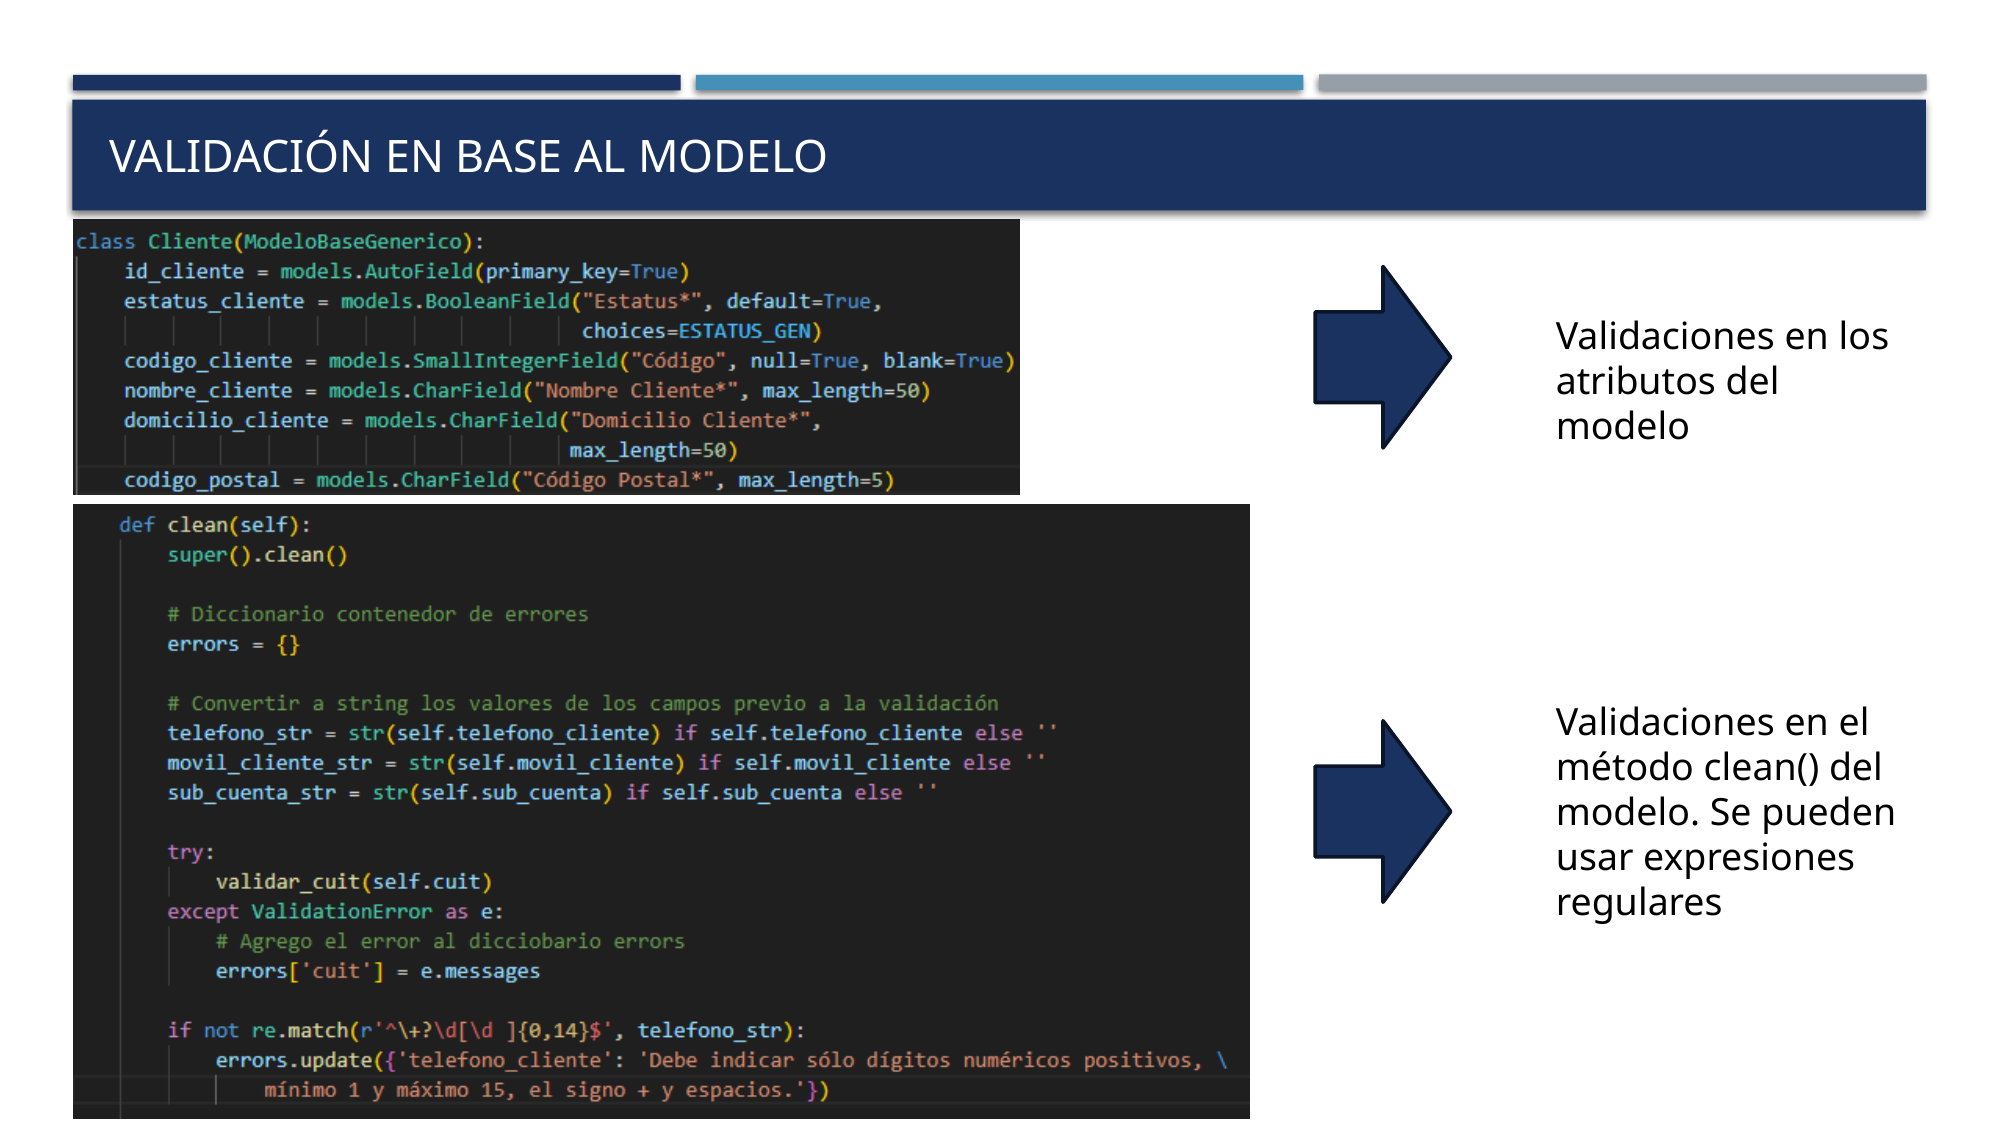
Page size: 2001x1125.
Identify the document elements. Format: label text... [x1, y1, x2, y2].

text_box Validaciones en el método clean() del modelo. Se pueden usar expresiones regulares [1541, 690, 1926, 931]
picture [73, 503, 1250, 1120]
text_box Validaciones en los atributos del modelo [1541, 304, 1926, 454]
title VALIDACIÓN EN BASE AL MODELO [94, 119, 1904, 189]
text_box [1313, 264, 1453, 450]
text_box [1313, 719, 1453, 904]
picture [73, 219, 1020, 496]
